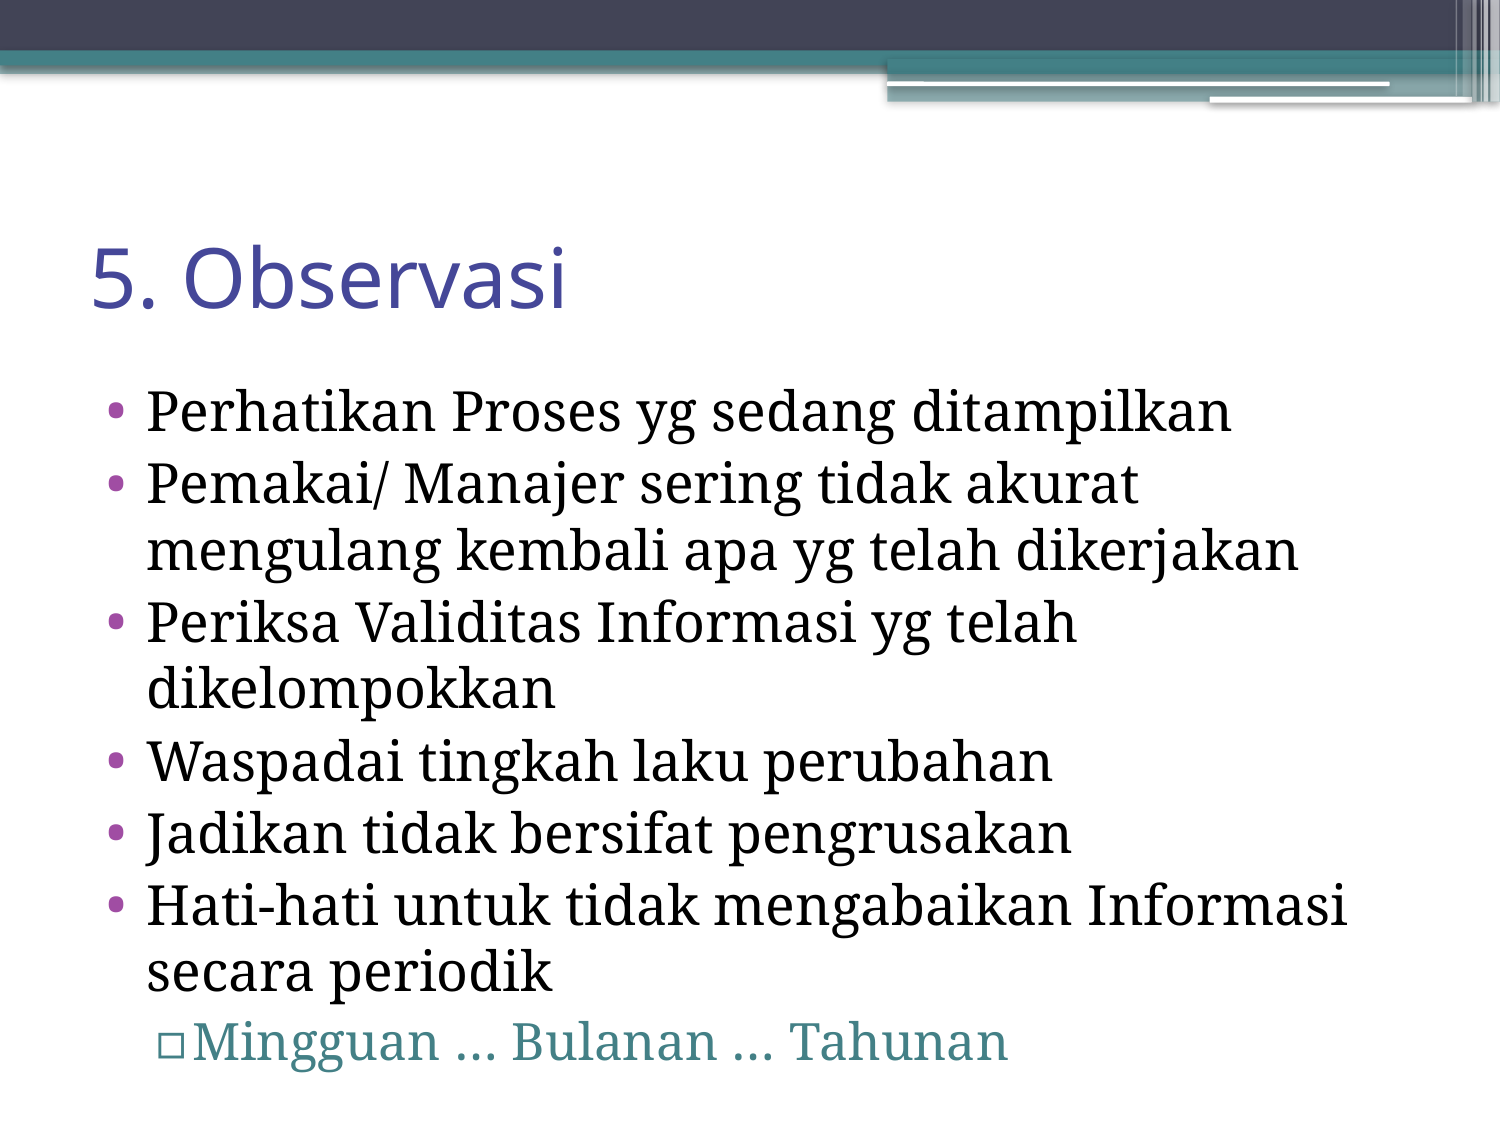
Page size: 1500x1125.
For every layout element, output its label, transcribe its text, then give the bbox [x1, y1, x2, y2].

title 5. Observasi [75, 187, 1425, 363]
list Perhatikan Proses yg sedang ditampilkan Pemakai/ Manajer sering tidak akurat mengulang kembali apa yg telah dikerjakan Periksa Validitas Informasi yg telah dikelompokkan Waspadai tingkah laku perubahan Jadikan tidak bersifat pengrusakan Hati-hati untuk tidak mengabaikan Informasi secara periodik Mingguan … Bulanan … Tahunan [75, 368, 1425, 1079]
